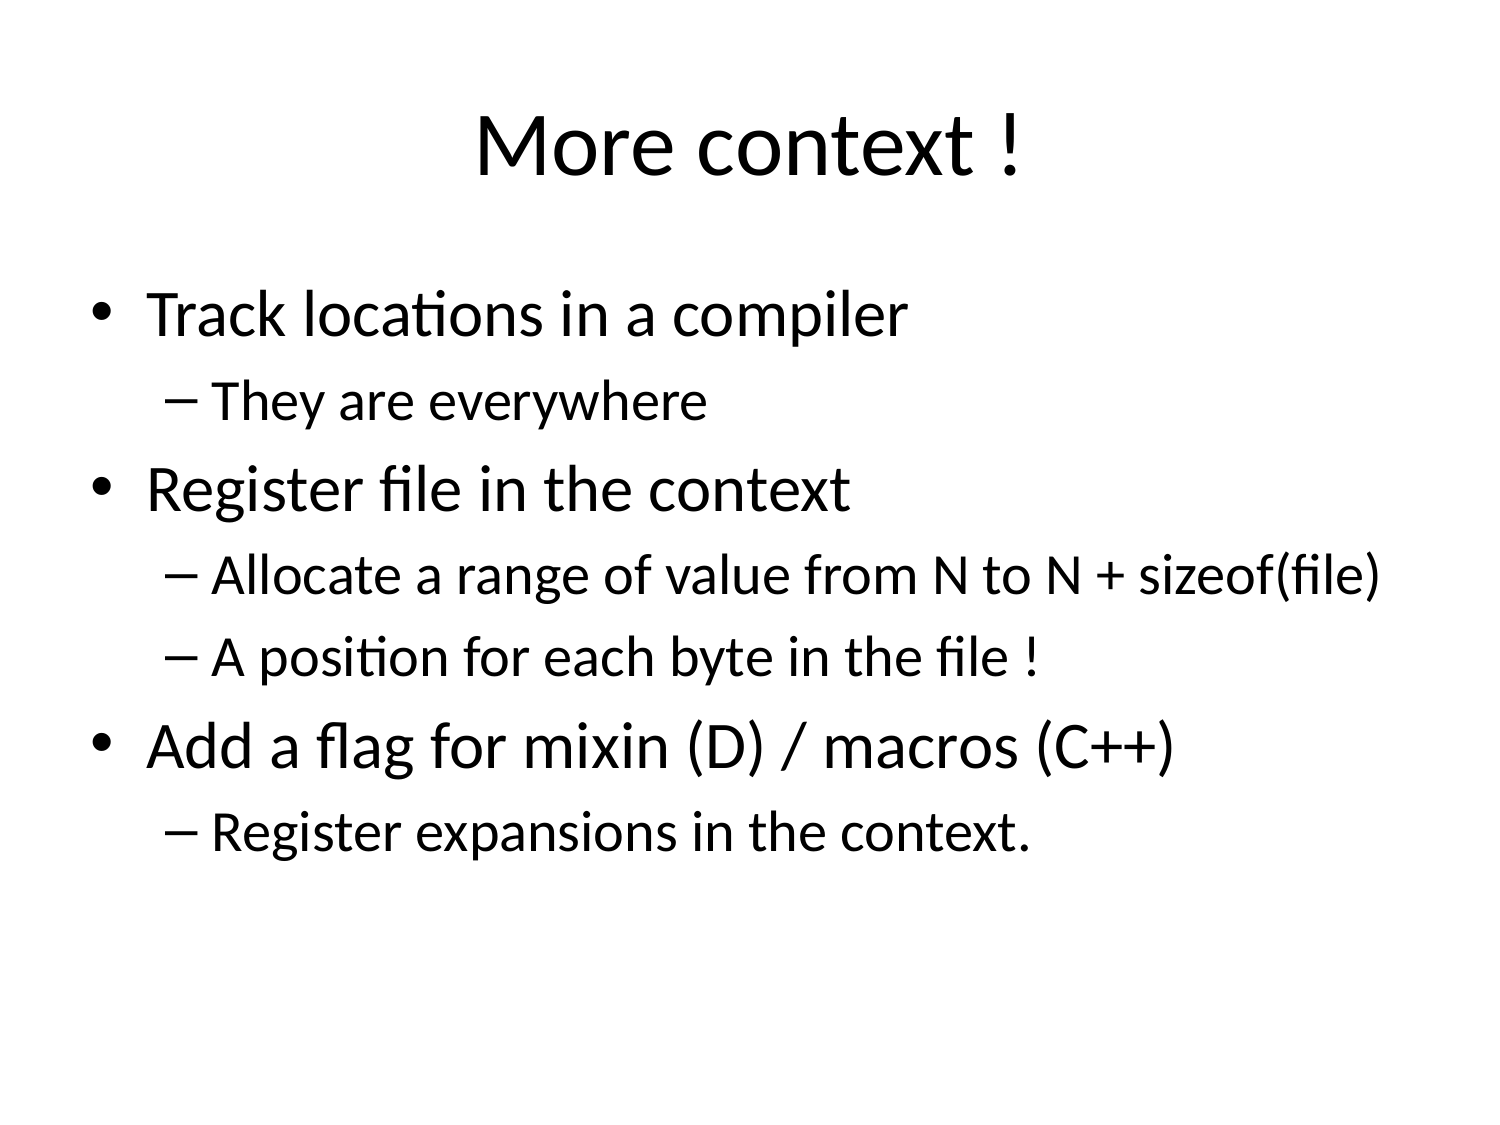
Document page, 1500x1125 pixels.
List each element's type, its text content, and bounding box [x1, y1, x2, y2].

list Track locations in a compiler They are everywhere Register file in the context Allocate a range of value from N to N + sizeof(file) A position for each byte in the file ! Add a flag for mixin (D) / macros (C++) Register expansions in the context. [75, 262, 1425, 1005]
title More context ! [75, 45, 1425, 233]
